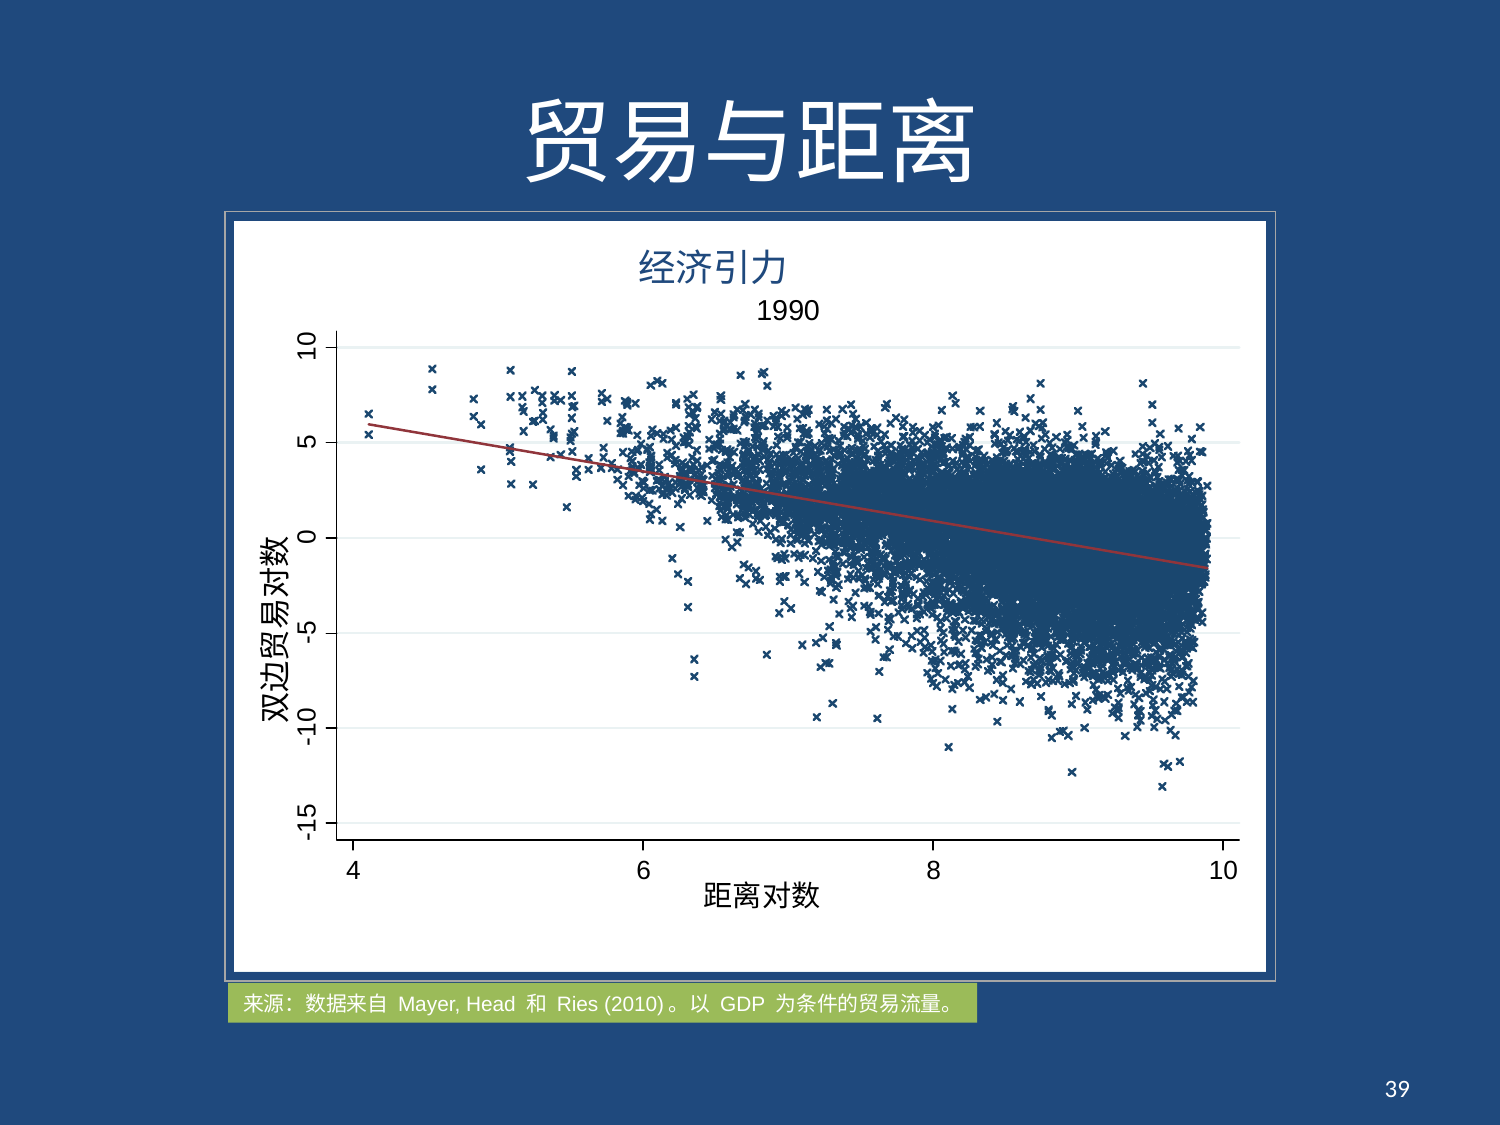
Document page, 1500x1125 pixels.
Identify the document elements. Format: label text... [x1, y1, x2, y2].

text_box 来源：数据来自 Mayer, Head 和 Ries (2010)。以 GDP 为条件的贸易流量。 [228, 989, 978, 1023]
picture [225, 212, 1275, 981]
title 贸易与距离 [75, 45, 1425, 233]
slide_number 39 [1074, 1042, 1425, 1103]
